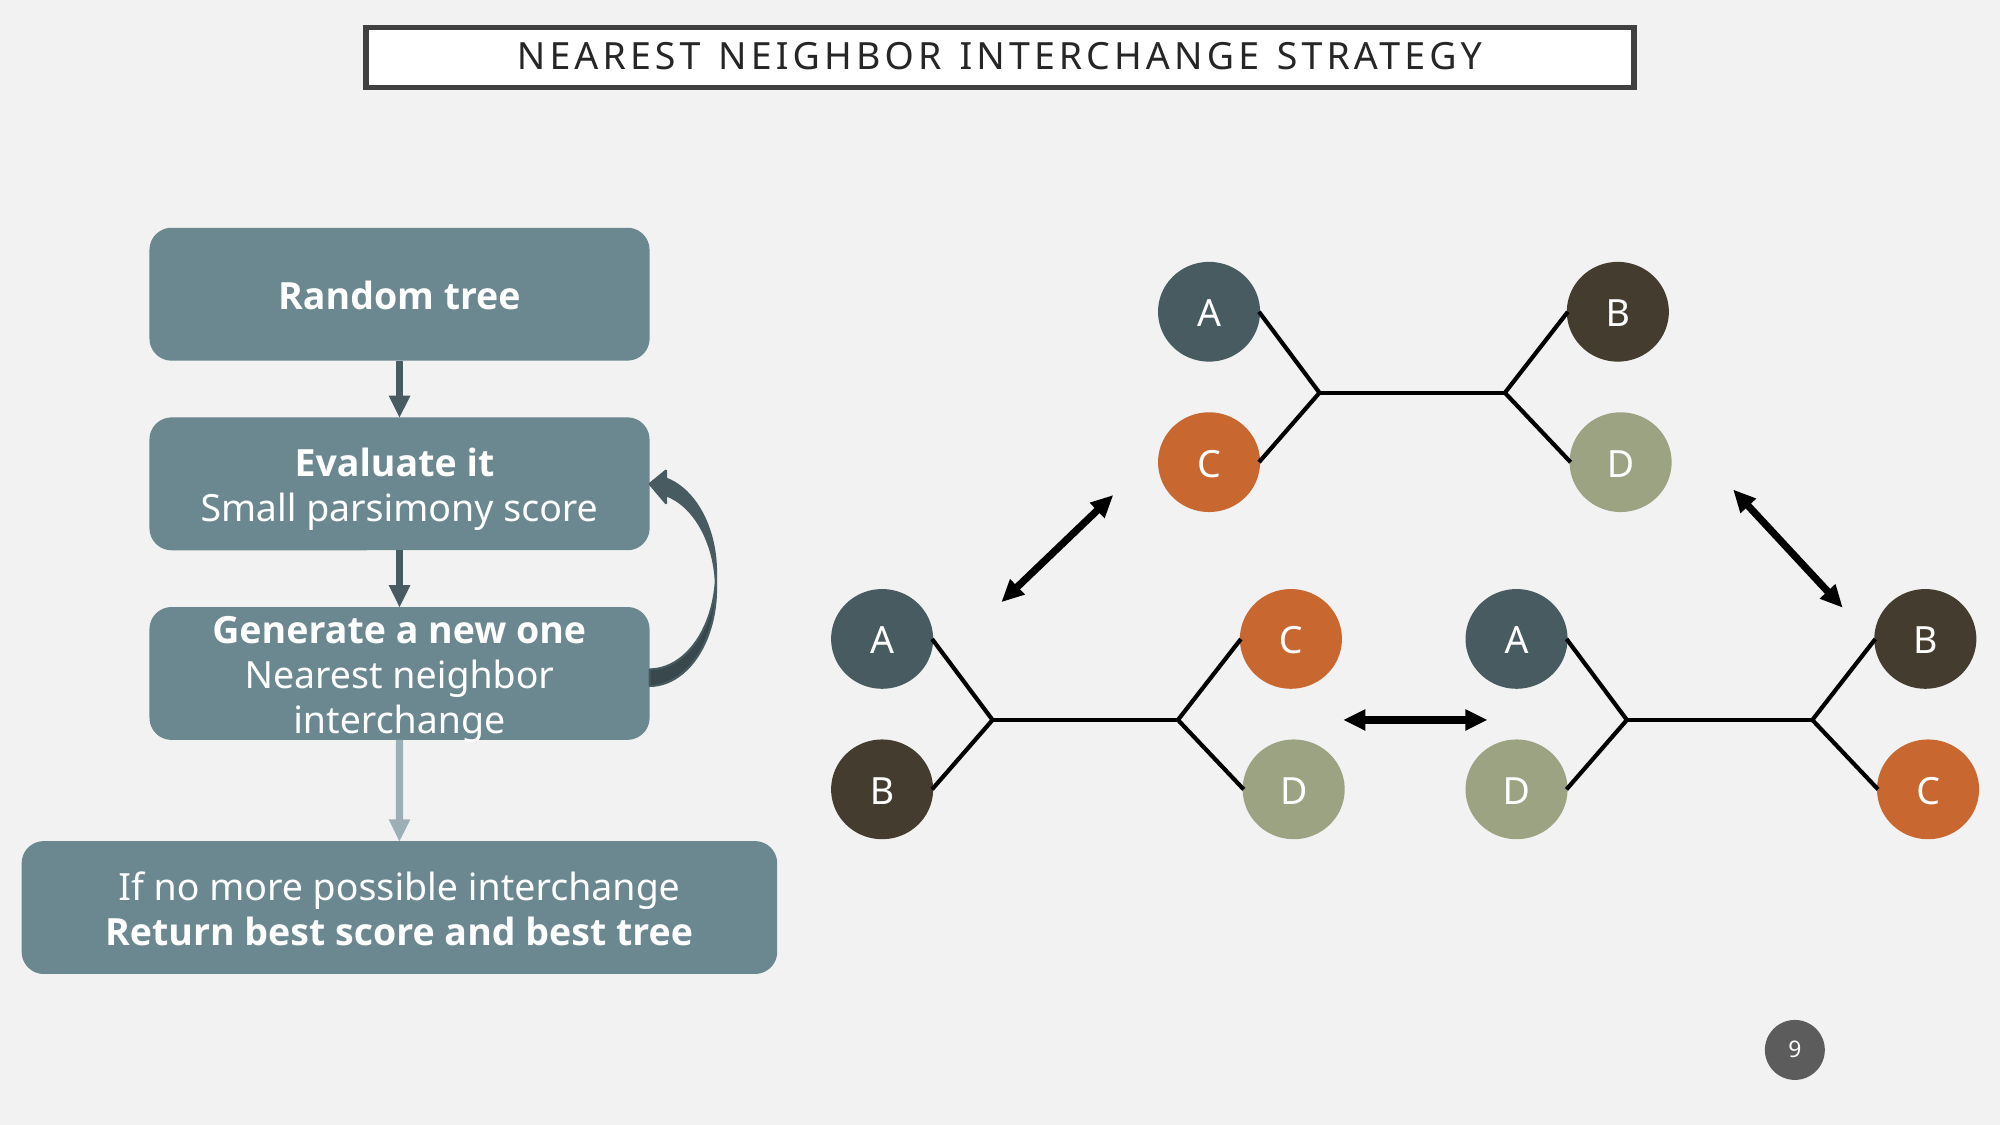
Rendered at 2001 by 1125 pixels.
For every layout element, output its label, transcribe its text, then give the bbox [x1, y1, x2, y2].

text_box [1812, 639, 1876, 719]
text_box Evaluate it Small parsimony score [148, 416, 651, 552]
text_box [932, 719, 993, 790]
text_box Random tree [148, 226, 651, 362]
text_box A [1465, 589, 1568, 689]
text_box Nearest neighbor interchange strategy [366, 27, 1634, 88]
text_box B [1566, 261, 1669, 362]
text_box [1504, 311, 1568, 392]
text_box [1177, 639, 1241, 719]
text_box A [1158, 261, 1261, 362]
text_box D [1242, 739, 1345, 840]
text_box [1566, 639, 1627, 719]
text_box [1504, 392, 1571, 463]
text_box Generate a new one Nearest neighbor interchange [148, 605, 651, 741]
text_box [1259, 392, 1320, 463]
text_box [1177, 719, 1244, 790]
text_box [1733, 489, 1843, 608]
text_box A [831, 589, 934, 689]
text_box C [1158, 412, 1261, 513]
text_box B [1874, 589, 1977, 689]
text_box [1259, 311, 1320, 392]
text_box [648, 469, 718, 688]
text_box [932, 639, 993, 719]
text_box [1812, 719, 1878, 790]
text_box D [1465, 739, 1568, 840]
text_box C [1239, 589, 1342, 689]
text_box D [1569, 412, 1672, 513]
text_box B [831, 739, 934, 840]
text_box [1001, 495, 1113, 602]
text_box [1566, 719, 1627, 790]
text_box If no more possible interchange Return best score and best tree [20, 840, 779, 976]
text_box C [1877, 739, 1980, 840]
slide_number 8 [1764, 1019, 1825, 1080]
